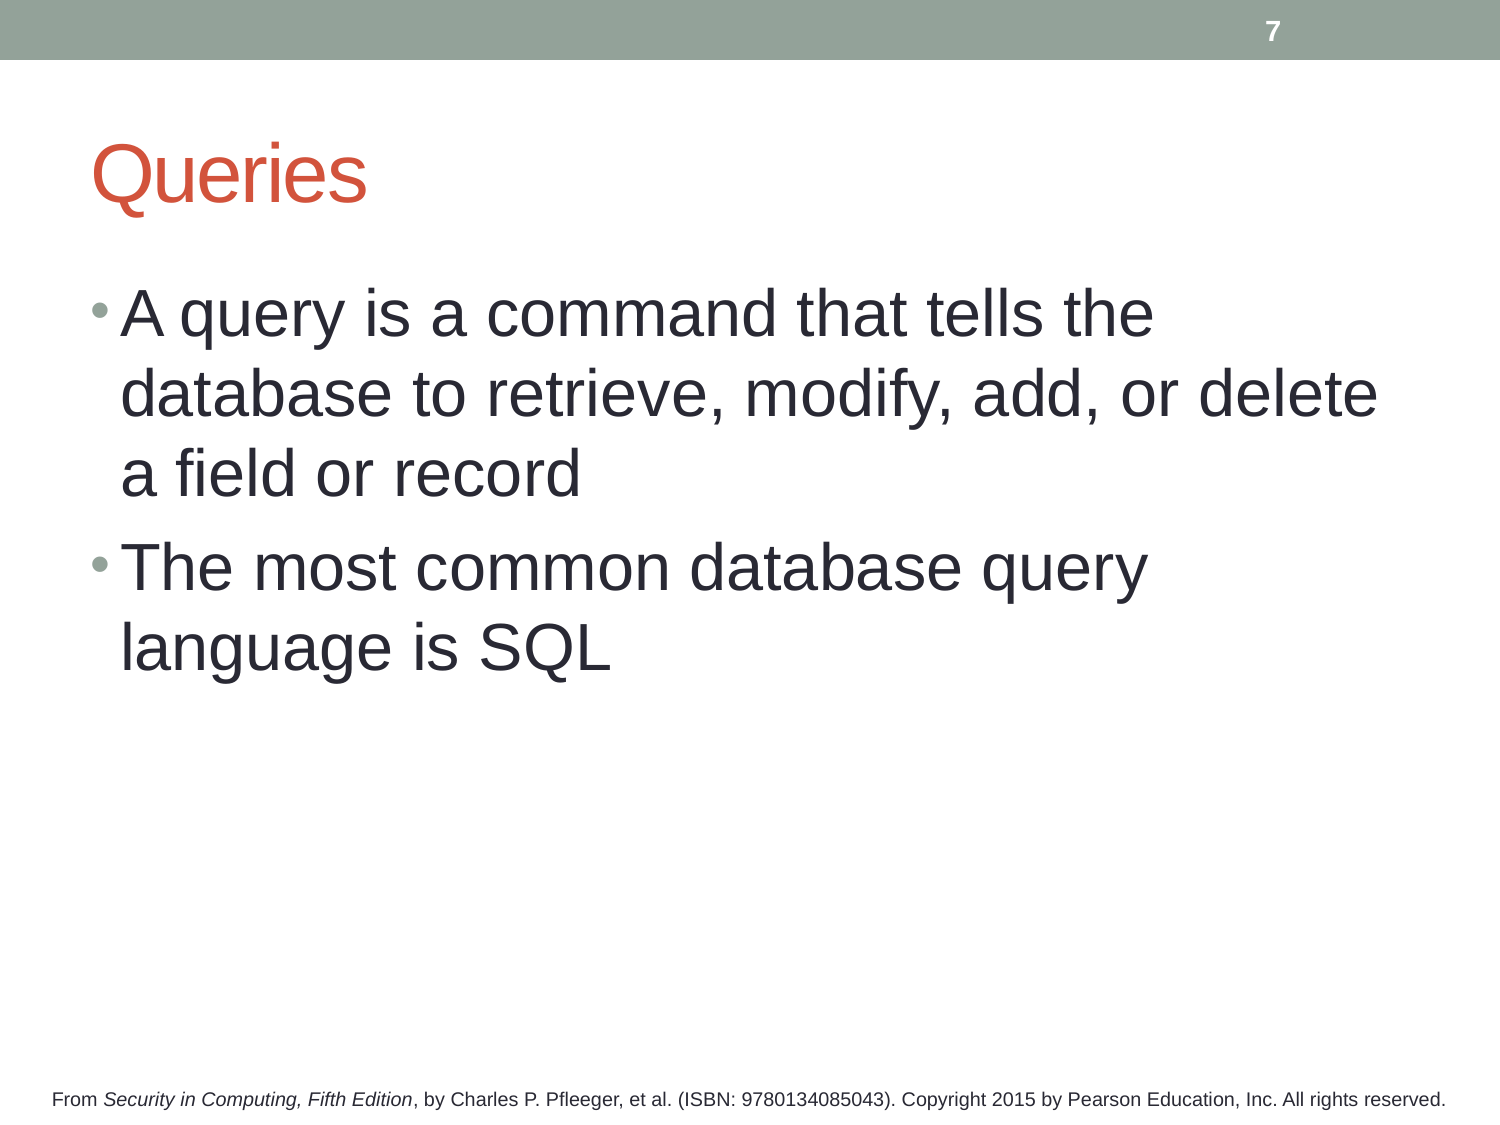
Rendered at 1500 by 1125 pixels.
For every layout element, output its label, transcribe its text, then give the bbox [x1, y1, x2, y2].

list A query is a command that tells the database to retrieve, modify, add, or delete a field or record The most common database query language is SQL [75, 262, 1425, 1063]
footer From Security in Computing, Fifth Edition, by Charles P. Pfleeger, et al. (ISBN: 9780134085043). Copyright 2015 by Pearson Education, Inc. All rights reserved. [0, 1071, 1500, 1125]
slide_number 7 [1250, 3, 1425, 57]
title Queries [75, 87, 1425, 250]
